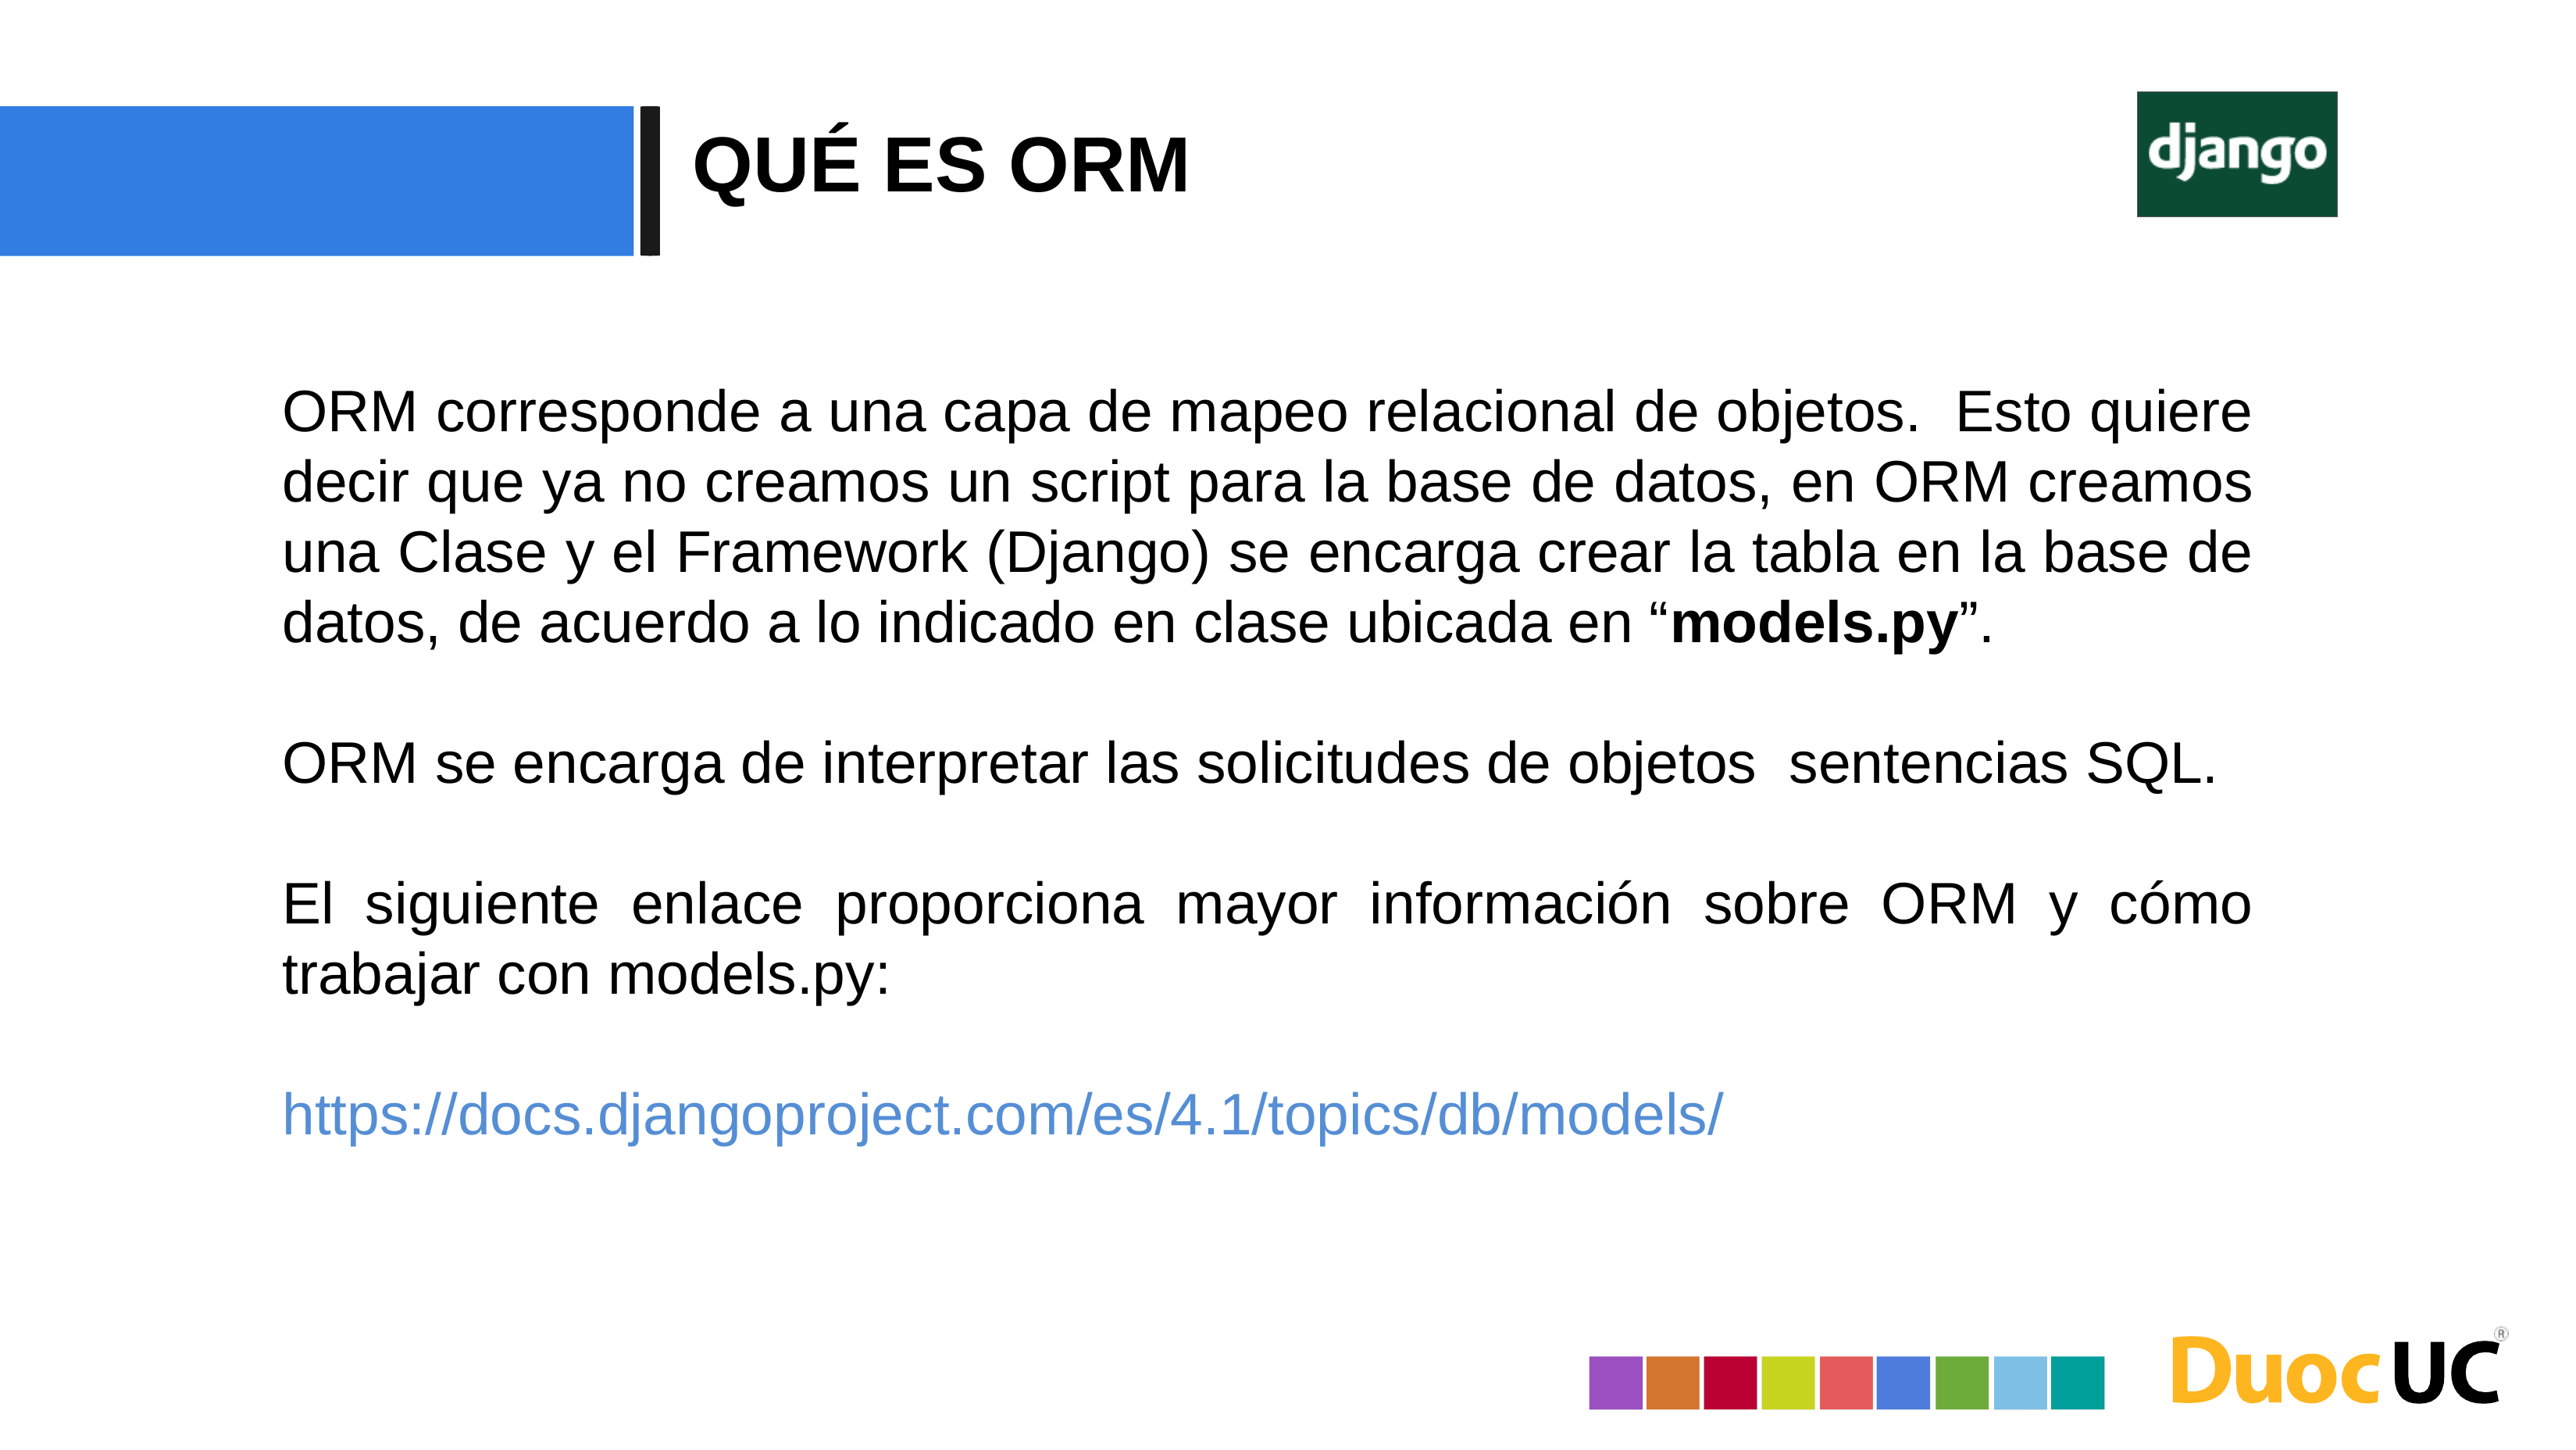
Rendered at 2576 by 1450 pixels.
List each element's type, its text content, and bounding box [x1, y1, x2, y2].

list QUÉ ES ORM [692, 113, 1982, 209]
picture [2137, 91, 2338, 217]
picture [2494, 1327, 2509, 1341]
picture [1579, 1327, 2121, 1434]
list ORM corresponde a una capa de mapeo relacional de objetos. Esto quiere decir que ya no creamos un script para la base de datos, en ORM creamos una Clase y el Framework (Django) se encarga crear la tabla en la base de datos, de acuerdo a lo indicado en clase ubicada en “models.py”. ORM se encarga de interpretar las solicitudes de objetos sentencias SQL. El siguiente enlace proporciona mayor información sobre ORM y cómo trabajar con models.py: https://docs.djangoproject.com/es/4.1/topics/db/models/ [282, 373, 2255, 1296]
